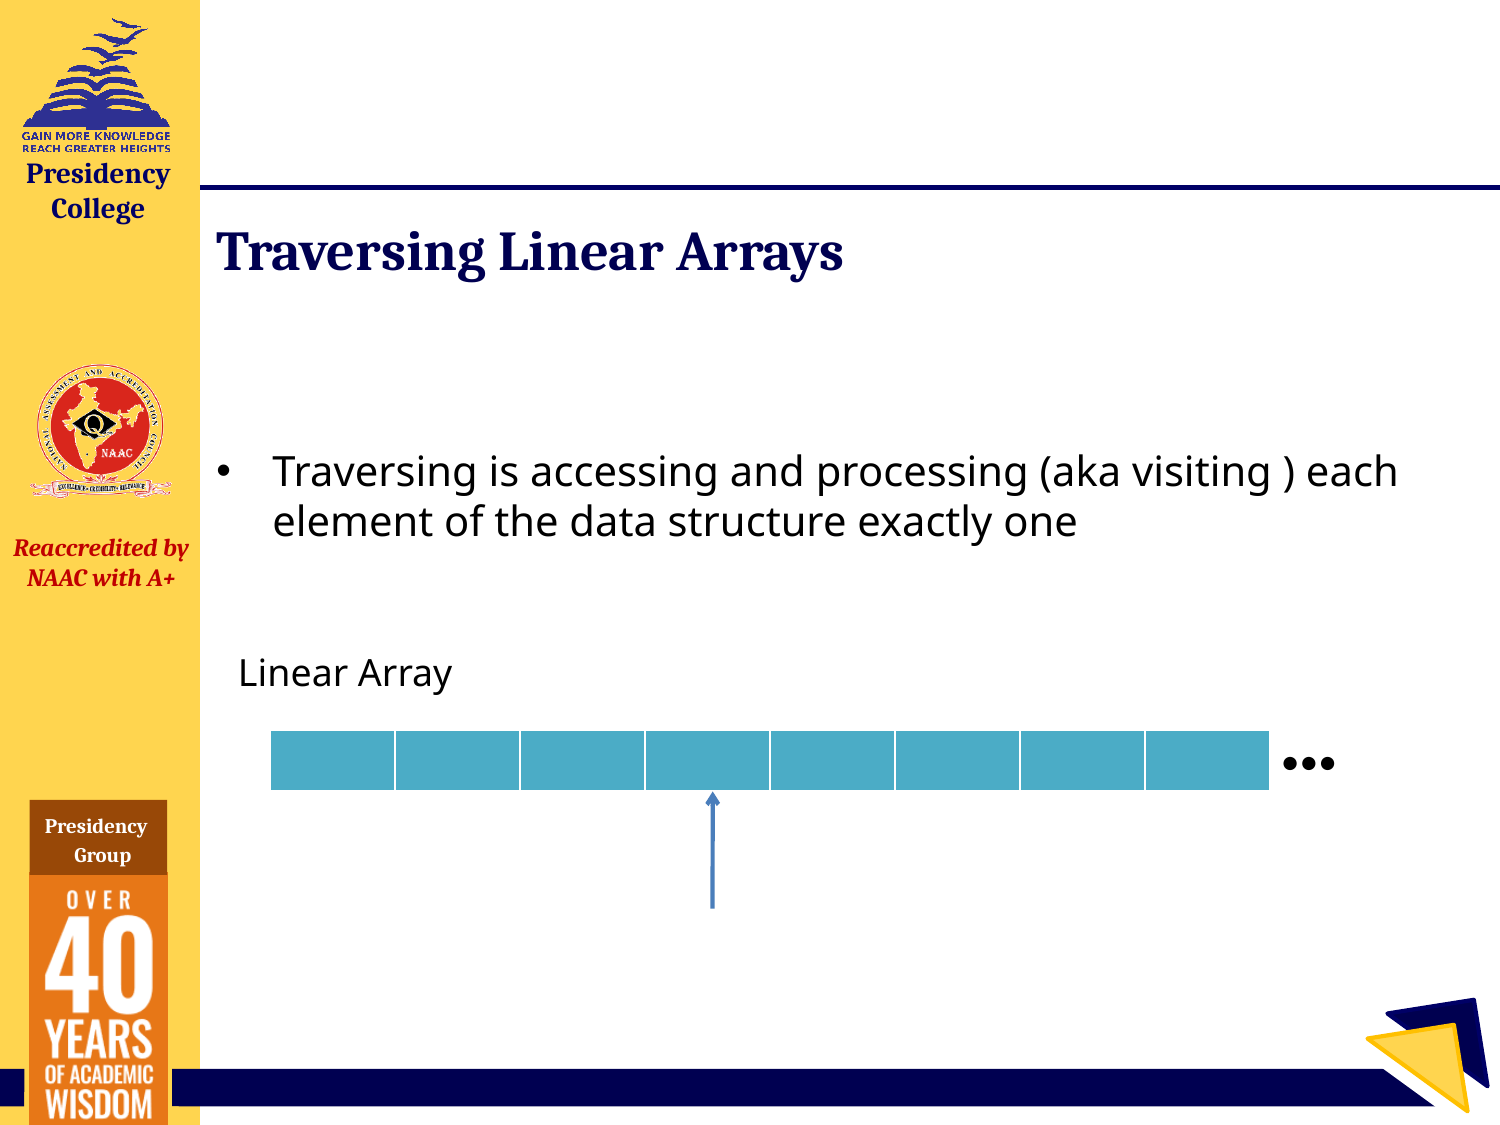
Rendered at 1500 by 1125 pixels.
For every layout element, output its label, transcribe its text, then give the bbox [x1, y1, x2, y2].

table_header [1146, 731, 1266, 790]
text_box Linear Array [223, 641, 528, 701]
table_header [271, 731, 394, 790]
picture [24, 362, 179, 501]
table_header [646, 731, 769, 790]
table_header [396, 731, 519, 790]
table_header [1021, 731, 1144, 790]
title Traversing Linear Arrays [201, 125, 1454, 370]
table_header [896, 731, 1019, 790]
picture [22, 18, 170, 152]
list Traversing is accessing and processing (aka visiting ) each element of the data structure exactly one [201, 437, 1454, 1027]
text_box ••• [1266, 730, 1500, 790]
table_header [771, 731, 894, 790]
picture [29, 875, 168, 1125]
table_header [521, 731, 644, 790]
